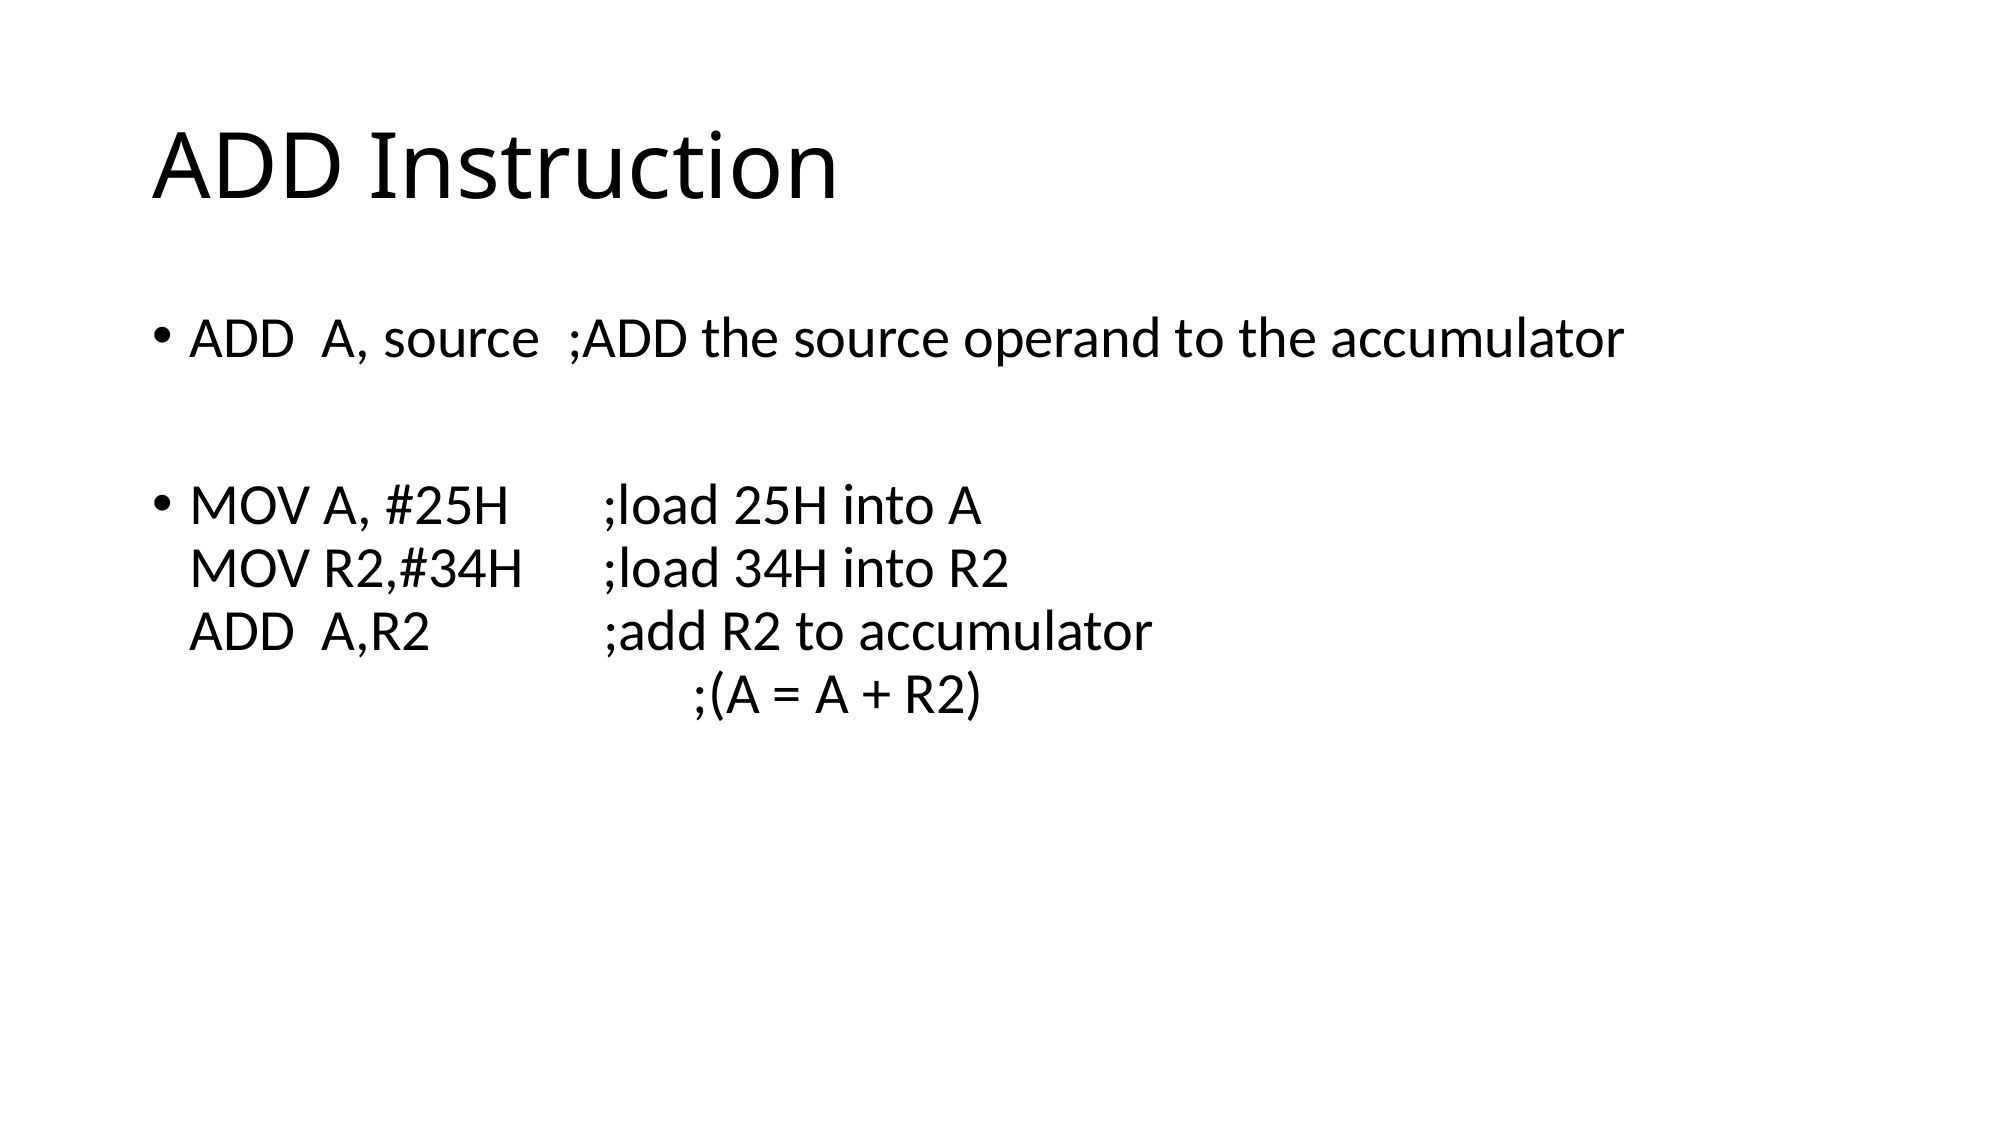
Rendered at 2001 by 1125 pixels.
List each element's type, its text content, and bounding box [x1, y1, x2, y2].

list ADD A, source ;ADD the source operand to the accumulator MOV A, #25H ;load 25H into A MOV R2,#34H ;load 34H into R2 ADD A,R2 ;add R2 to accumulator ;(A = A + R2) [137, 299, 1863, 1014]
title ADD Instruction [137, 59, 1863, 278]
